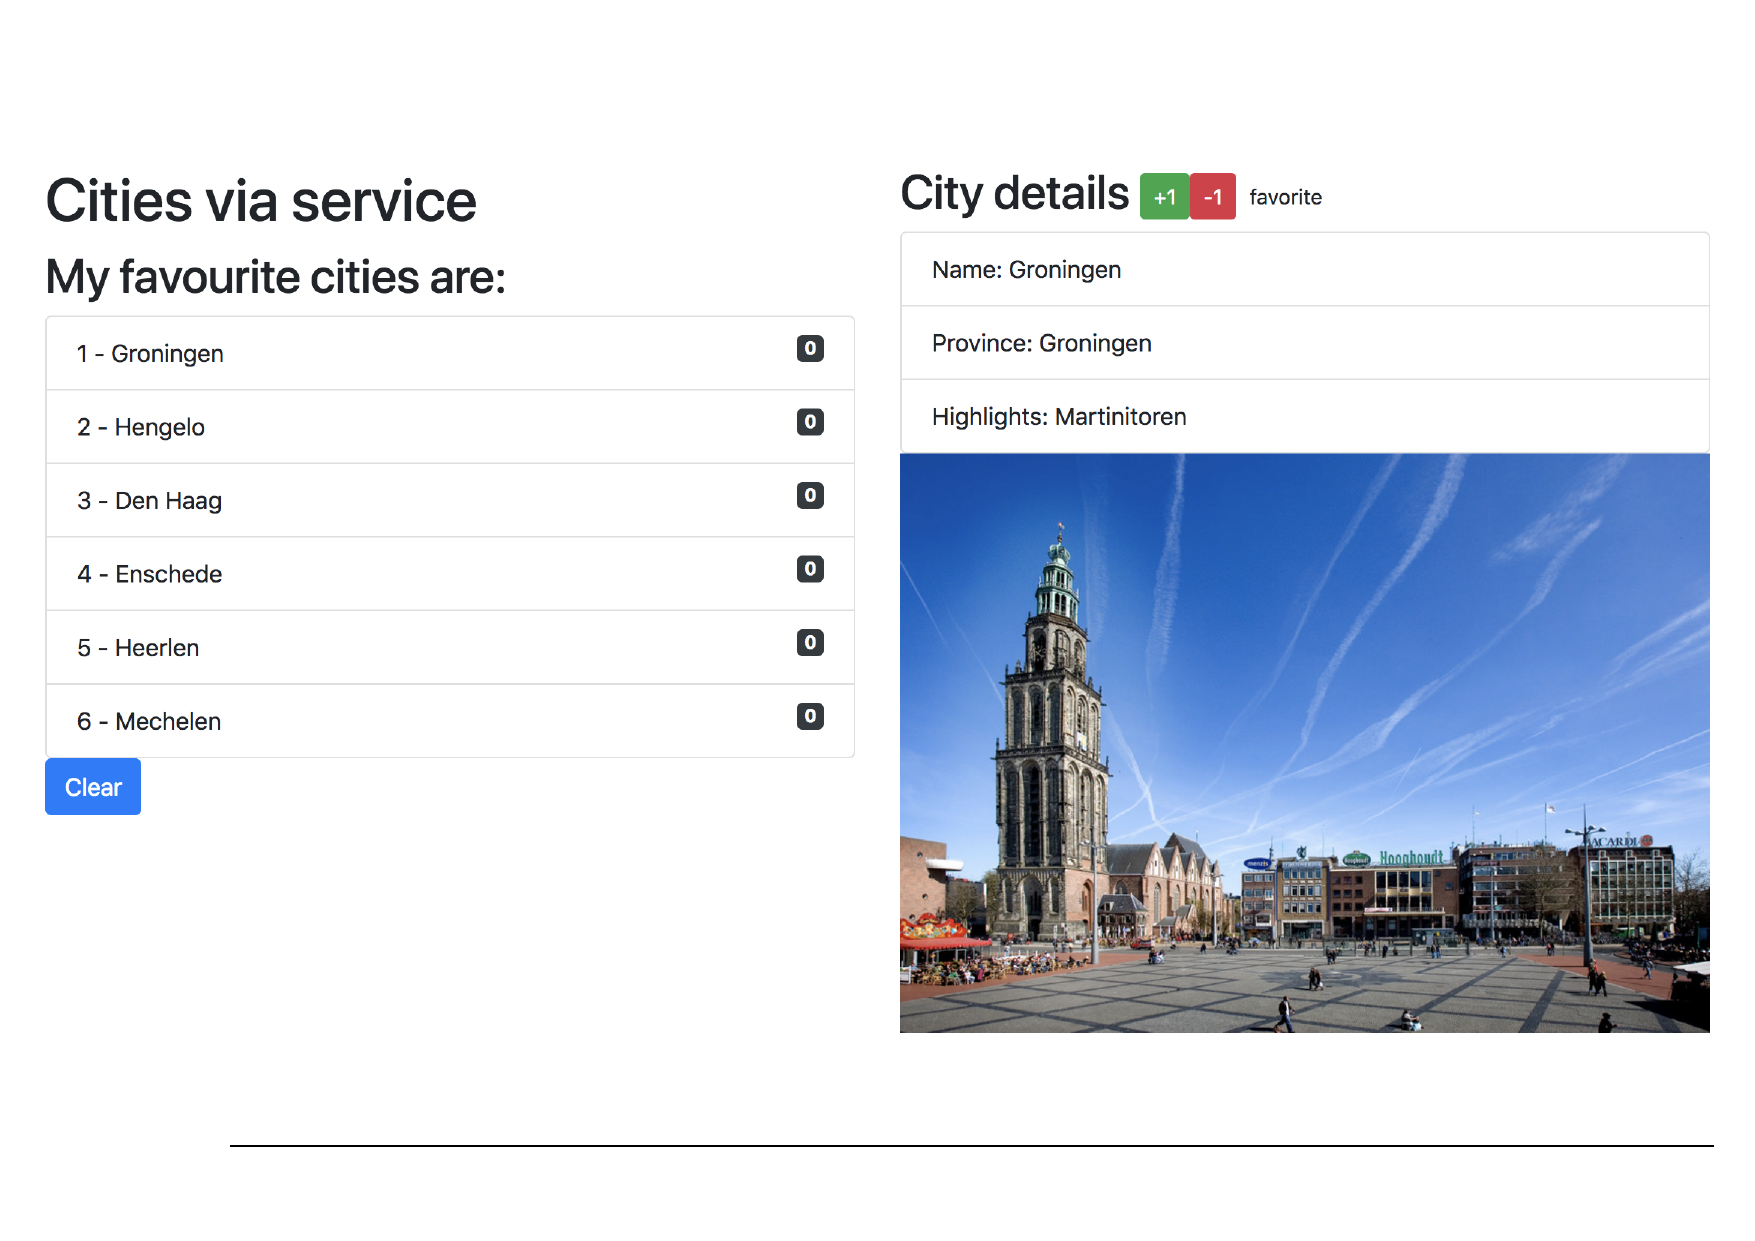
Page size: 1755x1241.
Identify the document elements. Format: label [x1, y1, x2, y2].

picture [0, 161, 1755, 1079]
